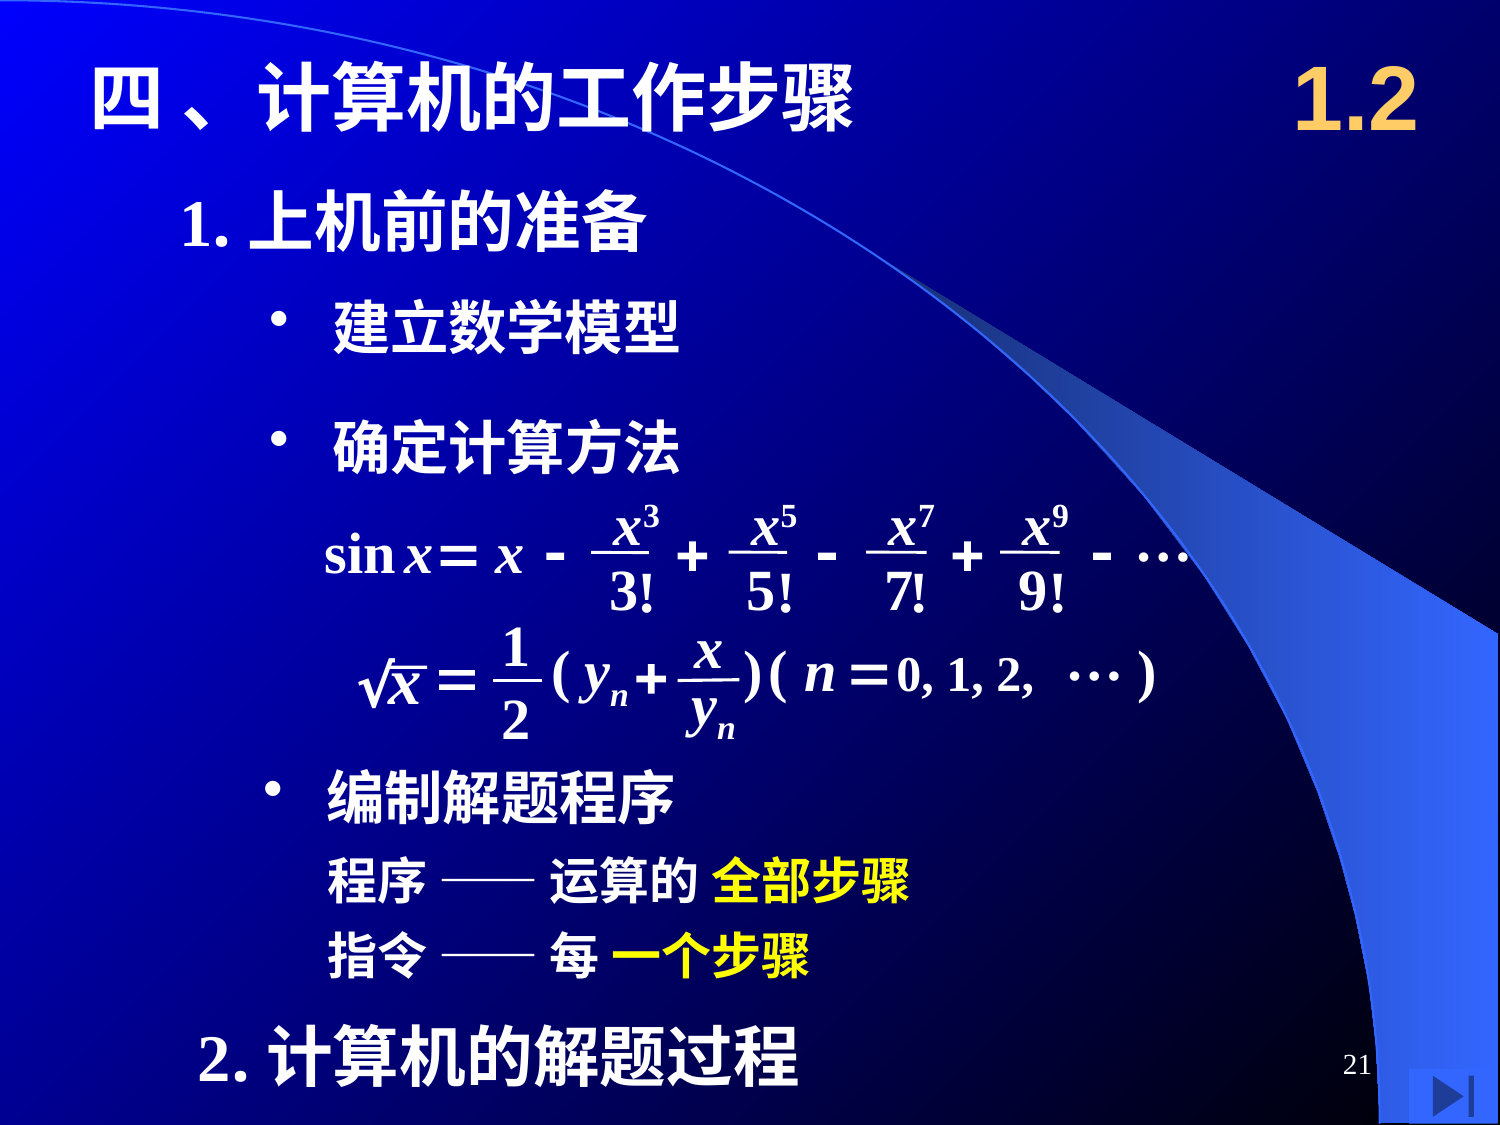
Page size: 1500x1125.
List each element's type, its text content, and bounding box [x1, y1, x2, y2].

text_box 建立数学模型 [254, 283, 775, 369]
text_box 程序 —— 运算的 全部步骤 [312, 842, 1163, 917]
text_box 确定计算方法 [254, 403, 825, 489]
text_box [1409, 1068, 1498, 1124]
text_box 1.2 [1262, 24, 1450, 163]
text_box 四 、计算机的工作步骤 [75, 43, 1150, 149]
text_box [330, 607, 1288, 752]
slide_number 21 [1074, 1024, 1388, 1101]
text_box 1.上机前的准备 [164, 172, 950, 268]
text_box 编制解题程序 [248, 753, 691, 839]
text_box 指令 —— 每 一个步骤 [312, 917, 892, 992]
text_box 2.计算机的解题过程 [182, 1007, 969, 1102]
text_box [324, 486, 1209, 625]
